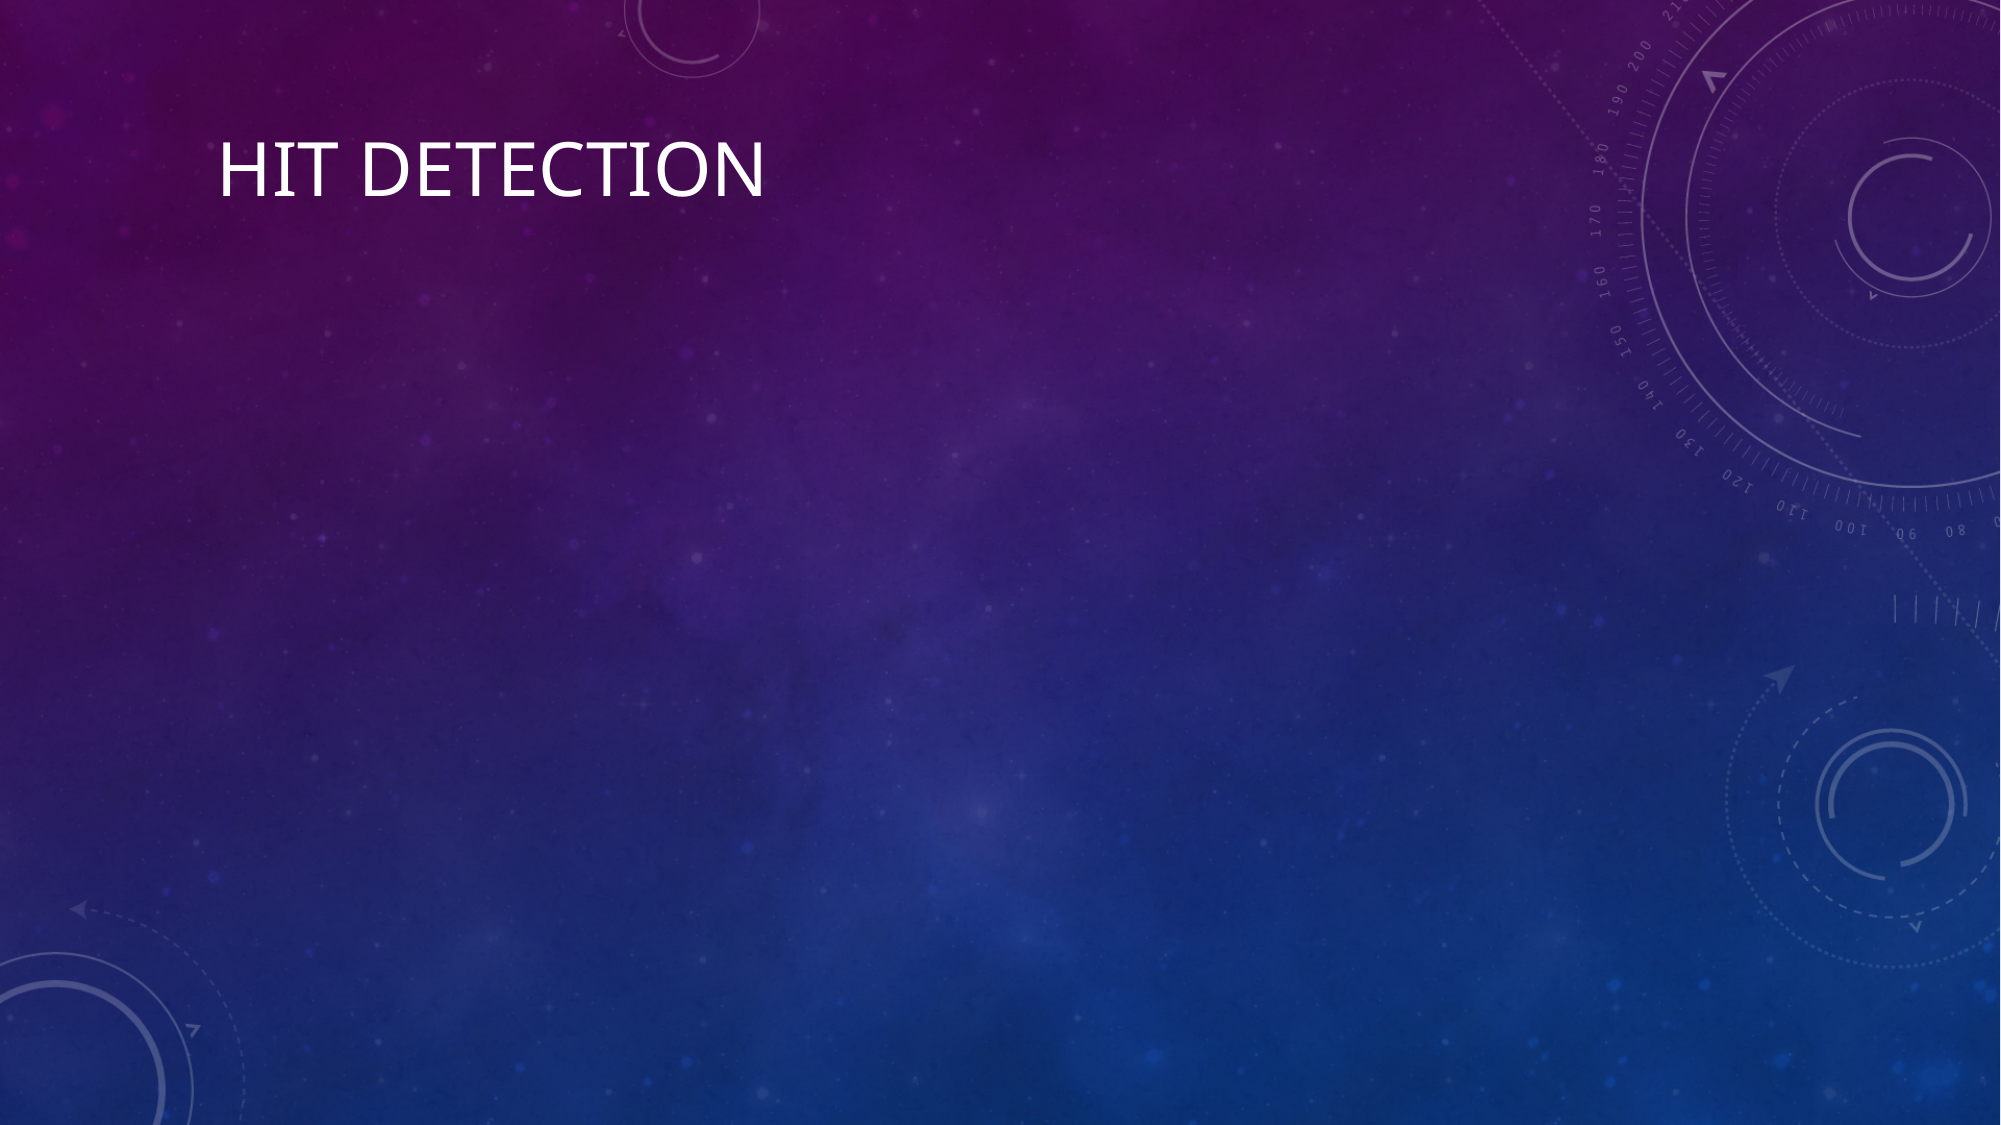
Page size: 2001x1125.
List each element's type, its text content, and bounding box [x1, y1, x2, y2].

title Hit Detection [201, 47, 1864, 287]
picture [0, 0, 2001, 1125]
